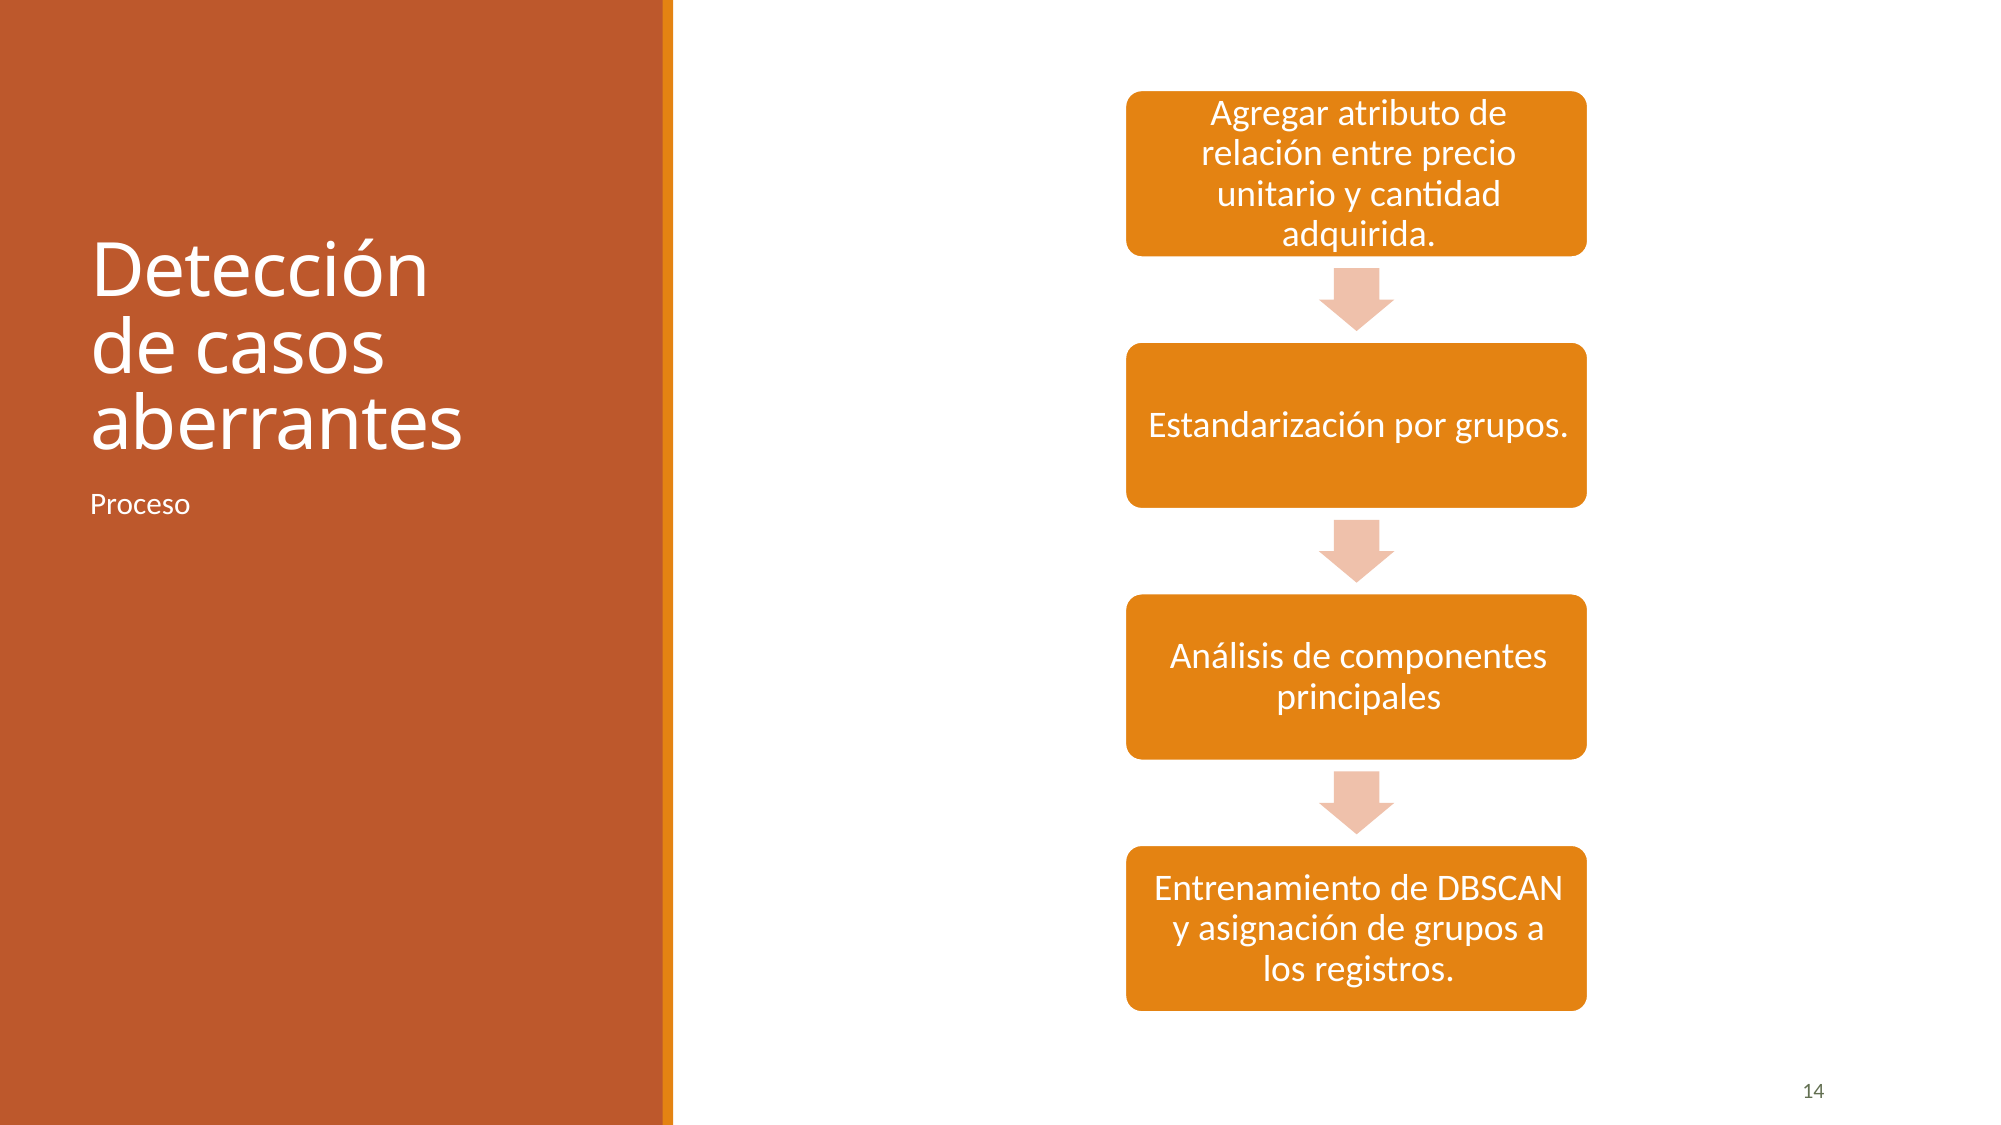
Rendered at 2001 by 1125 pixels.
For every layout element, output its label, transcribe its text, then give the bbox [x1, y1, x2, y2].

slide_number 14 [1624, 1059, 1840, 1120]
list Proceso [75, 479, 600, 1035]
title Detección de casos aberrantes [75, 97, 619, 473]
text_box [802, 88, 1911, 1014]
